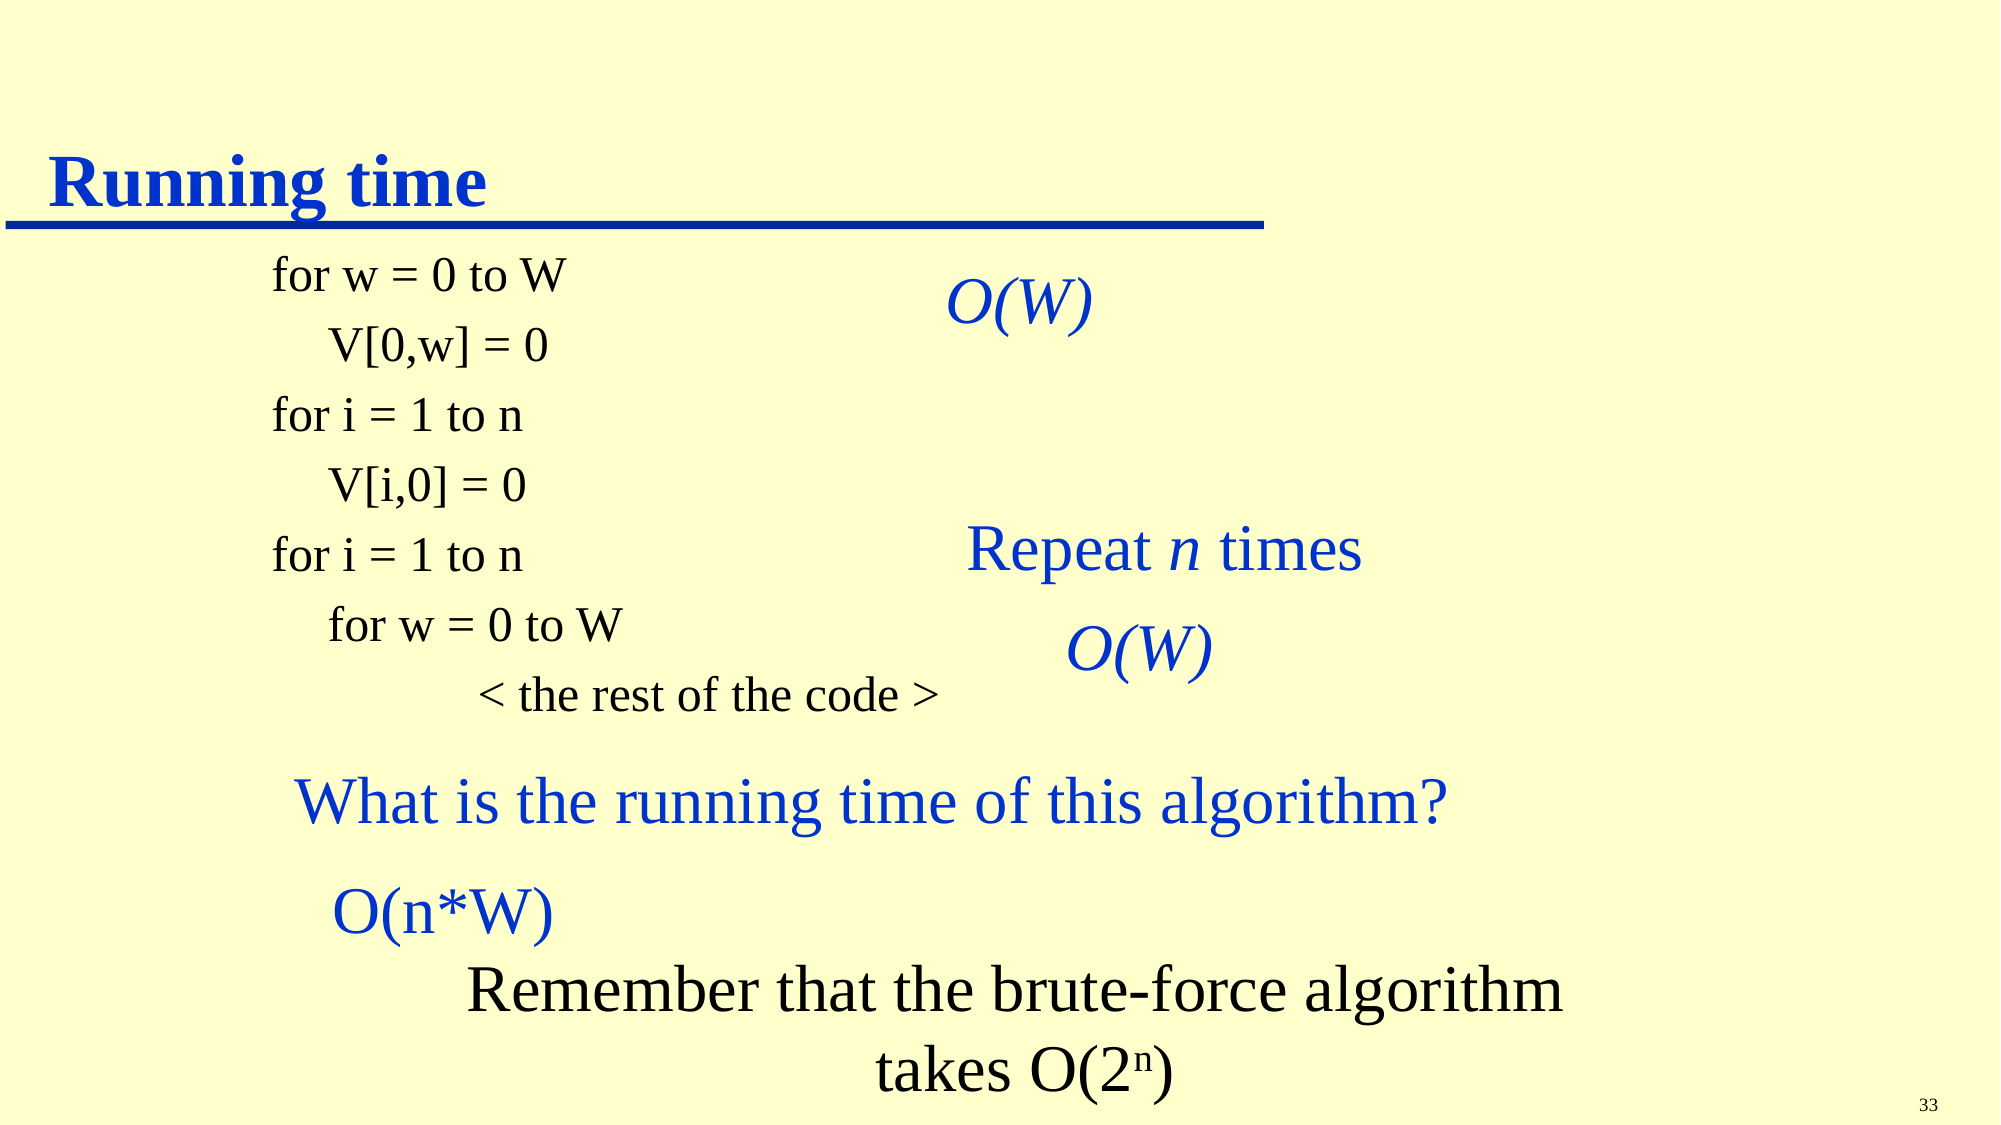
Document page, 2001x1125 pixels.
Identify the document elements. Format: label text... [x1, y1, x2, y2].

text_box O(W) [930, 249, 1109, 345]
list for w = 0 to W V[0,w] = 0 for i = 1 to n V[i,0] = 0 for i = 1 to n for w = 0 to W < the rest of the code > [256, 234, 1957, 747]
text_box What is the running time of this algorithm? [279, 749, 1859, 845]
text_box Repeat n times [951, 496, 1379, 592]
text_box Remember that the brute-force algorithm takes O(2n) [452, 937, 1599, 1113]
text_box O(n*W) [317, 859, 571, 954]
title Running time [33, 47, 1334, 230]
text_box O(W) [1050, 596, 1229, 692]
